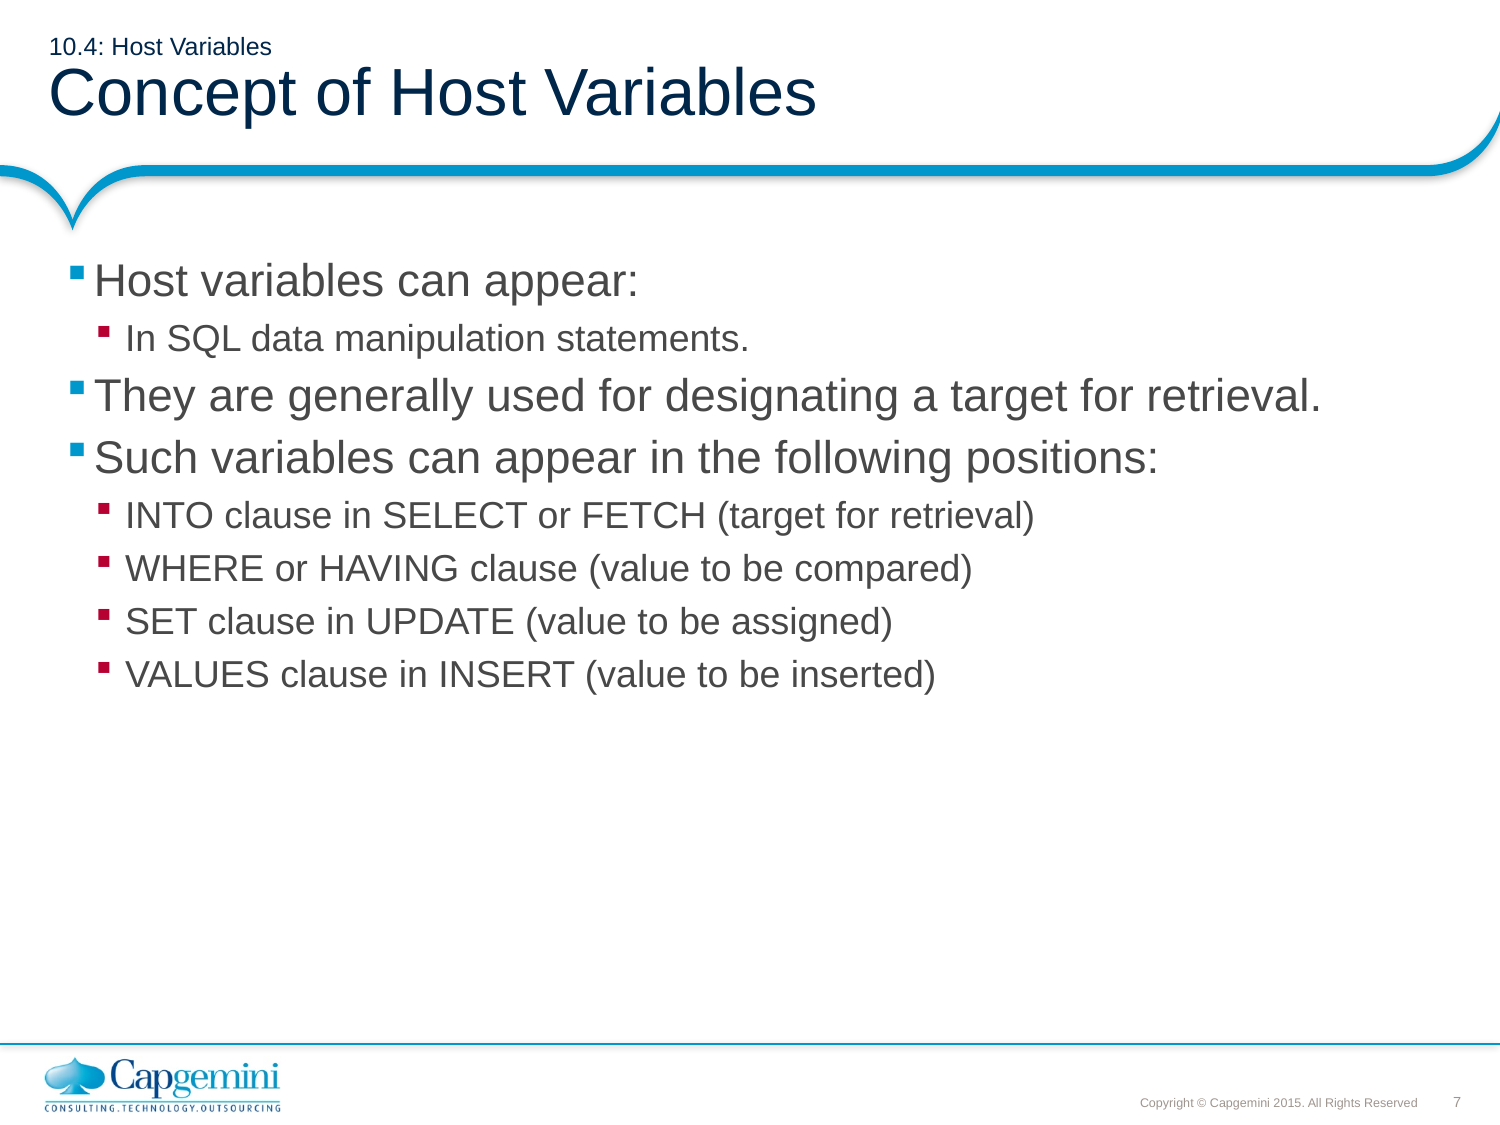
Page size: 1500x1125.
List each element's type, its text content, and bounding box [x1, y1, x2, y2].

title 10.4: Host Variables Concept of Host Variables [0, 0, 1500, 165]
list Host variables can appear: In SQL data manipulation statements. They are generally used for designating a target for retrieval. Such variables can appear in the following positions: INTO clause in SELECT or FETCH (target for retrieval) WHERE or HAVING clause (value to be compared) SET clause in UPDATE (value to be assigned) VALUES clause in INSERT (value to be inserted) [48, 245, 1500, 1007]
picture [44, 1056, 281, 1113]
